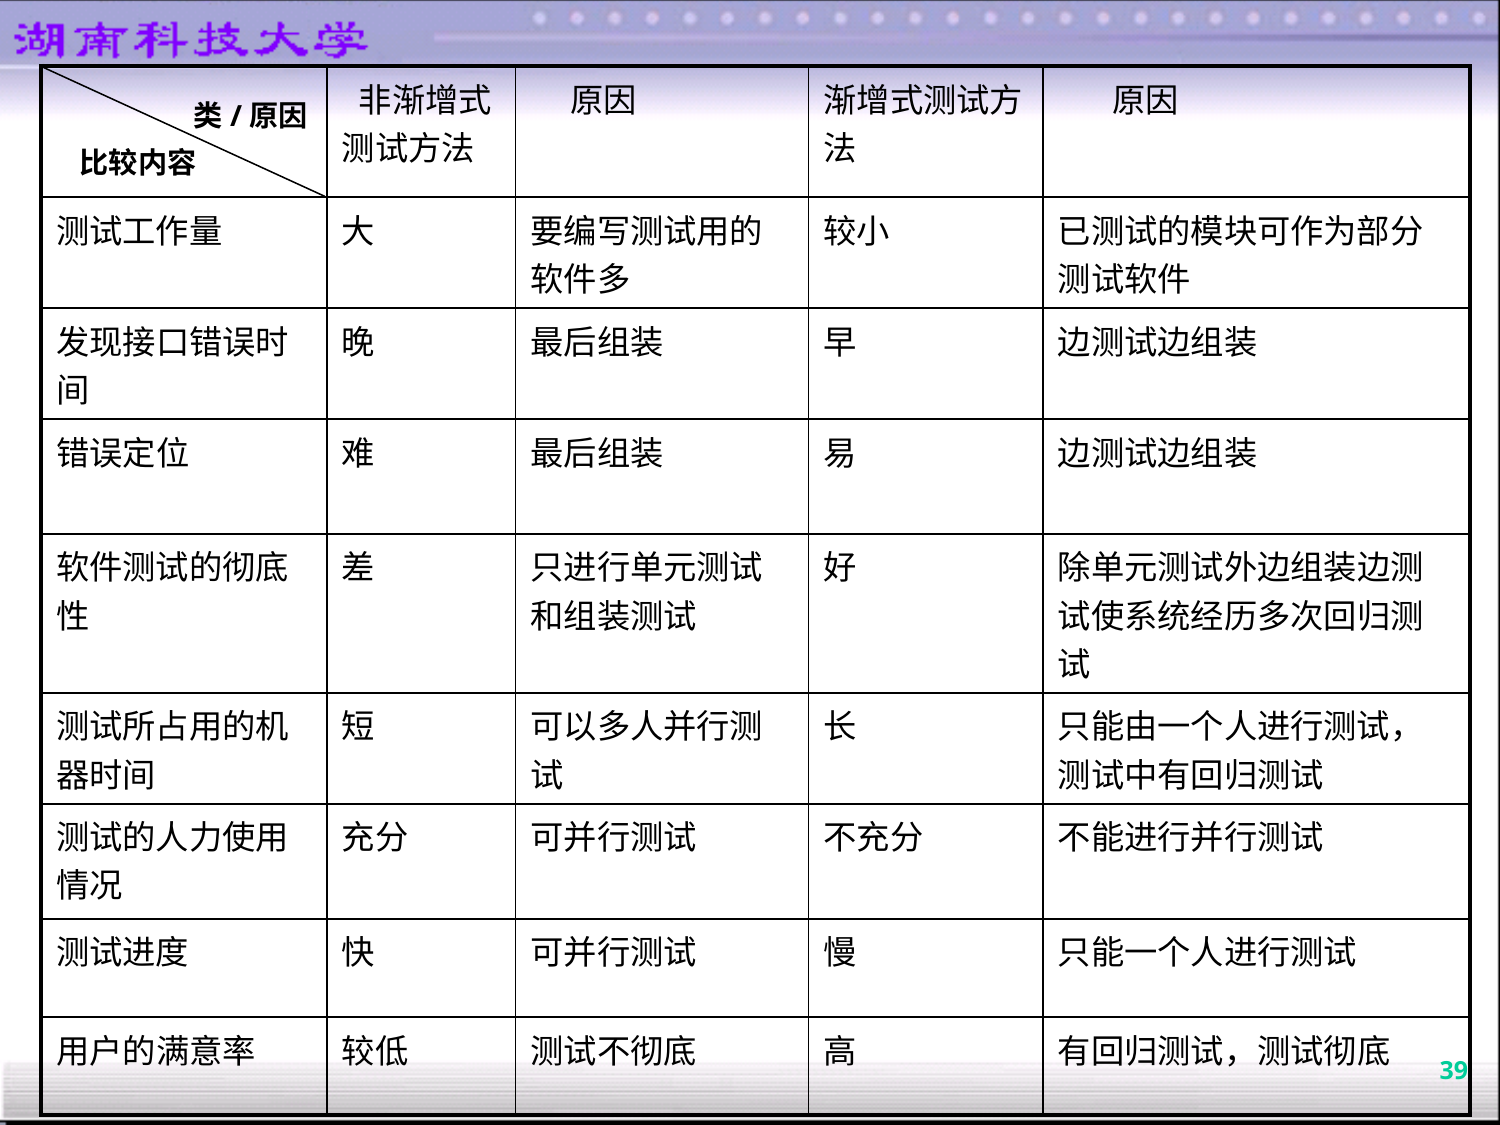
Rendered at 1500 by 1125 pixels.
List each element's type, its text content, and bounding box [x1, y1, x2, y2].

table_header 渐增式测试方法 [809, 68, 1042, 196]
table_cell 不能进行并行测试 [1044, 805, 1468, 918]
table_cell 长 [809, 694, 1042, 803]
table_cell 较低 [328, 1018, 515, 1113]
table_cell 错误定位 [43, 420, 326, 533]
table_cell 早 [809, 309, 1042, 418]
table_header 非渐增式测试方法 [328, 68, 515, 196]
table_cell 测试的人力使用情况 [43, 805, 326, 918]
table_cell 可并行测试 [516, 920, 808, 1016]
table_cell 用户的满意率 [43, 1018, 326, 1113]
table_cell 高 [809, 1018, 1042, 1113]
table_cell 测试不彻底 [516, 1018, 808, 1113]
table_cell 测试所占用的机器时间 [43, 694, 326, 803]
table_cell 最后组装 [516, 309, 808, 418]
table_cell 差 [328, 535, 515, 692]
table_cell 晚 [328, 309, 515, 418]
table_cell 可并行测试 [516, 805, 808, 918]
table_cell 充分 [328, 805, 515, 918]
table_cell 软件测试的彻底性 [43, 535, 326, 692]
table_cell 测试工作量 [43, 198, 326, 307]
table_cell 只能由一个人进行测试，测试中有回归测试 [1044, 694, 1468, 803]
table_cell 不充分 [809, 805, 1042, 918]
text_box 类/原因 [165, 90, 323, 140]
table_header [43, 68, 326, 196]
table_cell 只能一个人进行测试 [1044, 920, 1468, 1016]
table_cell 难 [328, 420, 515, 533]
table_cell 最后组装 [516, 420, 808, 533]
table_cell 发现接口错误时间 [43, 309, 326, 418]
picture [0, 0, 1500, 1125]
table_cell 可以多人并行测试 [516, 694, 808, 803]
table_cell 易 [809, 420, 1042, 533]
table_cell 边测试边组装 [1044, 420, 1468, 533]
table_cell 有回归测试，测试彻底 [1044, 1018, 1468, 1113]
table_cell 已测试的模块可作为部分测试软件 [1044, 198, 1468, 307]
table_cell 要编写测试用的软件多 [516, 198, 808, 307]
table_cell 测试进度 [43, 920, 326, 1016]
table_cell 除单元测试外边组装边测试使系统经历多次回归测试 [1044, 535, 1468, 692]
table_cell 好 [809, 535, 1042, 692]
table_header 原因 [516, 68, 808, 196]
table_cell 较小 [809, 198, 1042, 307]
table_cell 只进行单元测试和组装测试 [516, 535, 808, 692]
text_box 比较内容 [64, 137, 212, 187]
table_cell 大 [328, 198, 515, 307]
table_cell 快 [328, 920, 515, 1016]
table_cell 短 [328, 694, 515, 803]
text_box 39 [1424, 1046, 1484, 1092]
table_header 原因 [1044, 68, 1468, 196]
table_cell 边测试边组装 [1044, 309, 1468, 418]
table_cell 慢 [809, 920, 1042, 1016]
